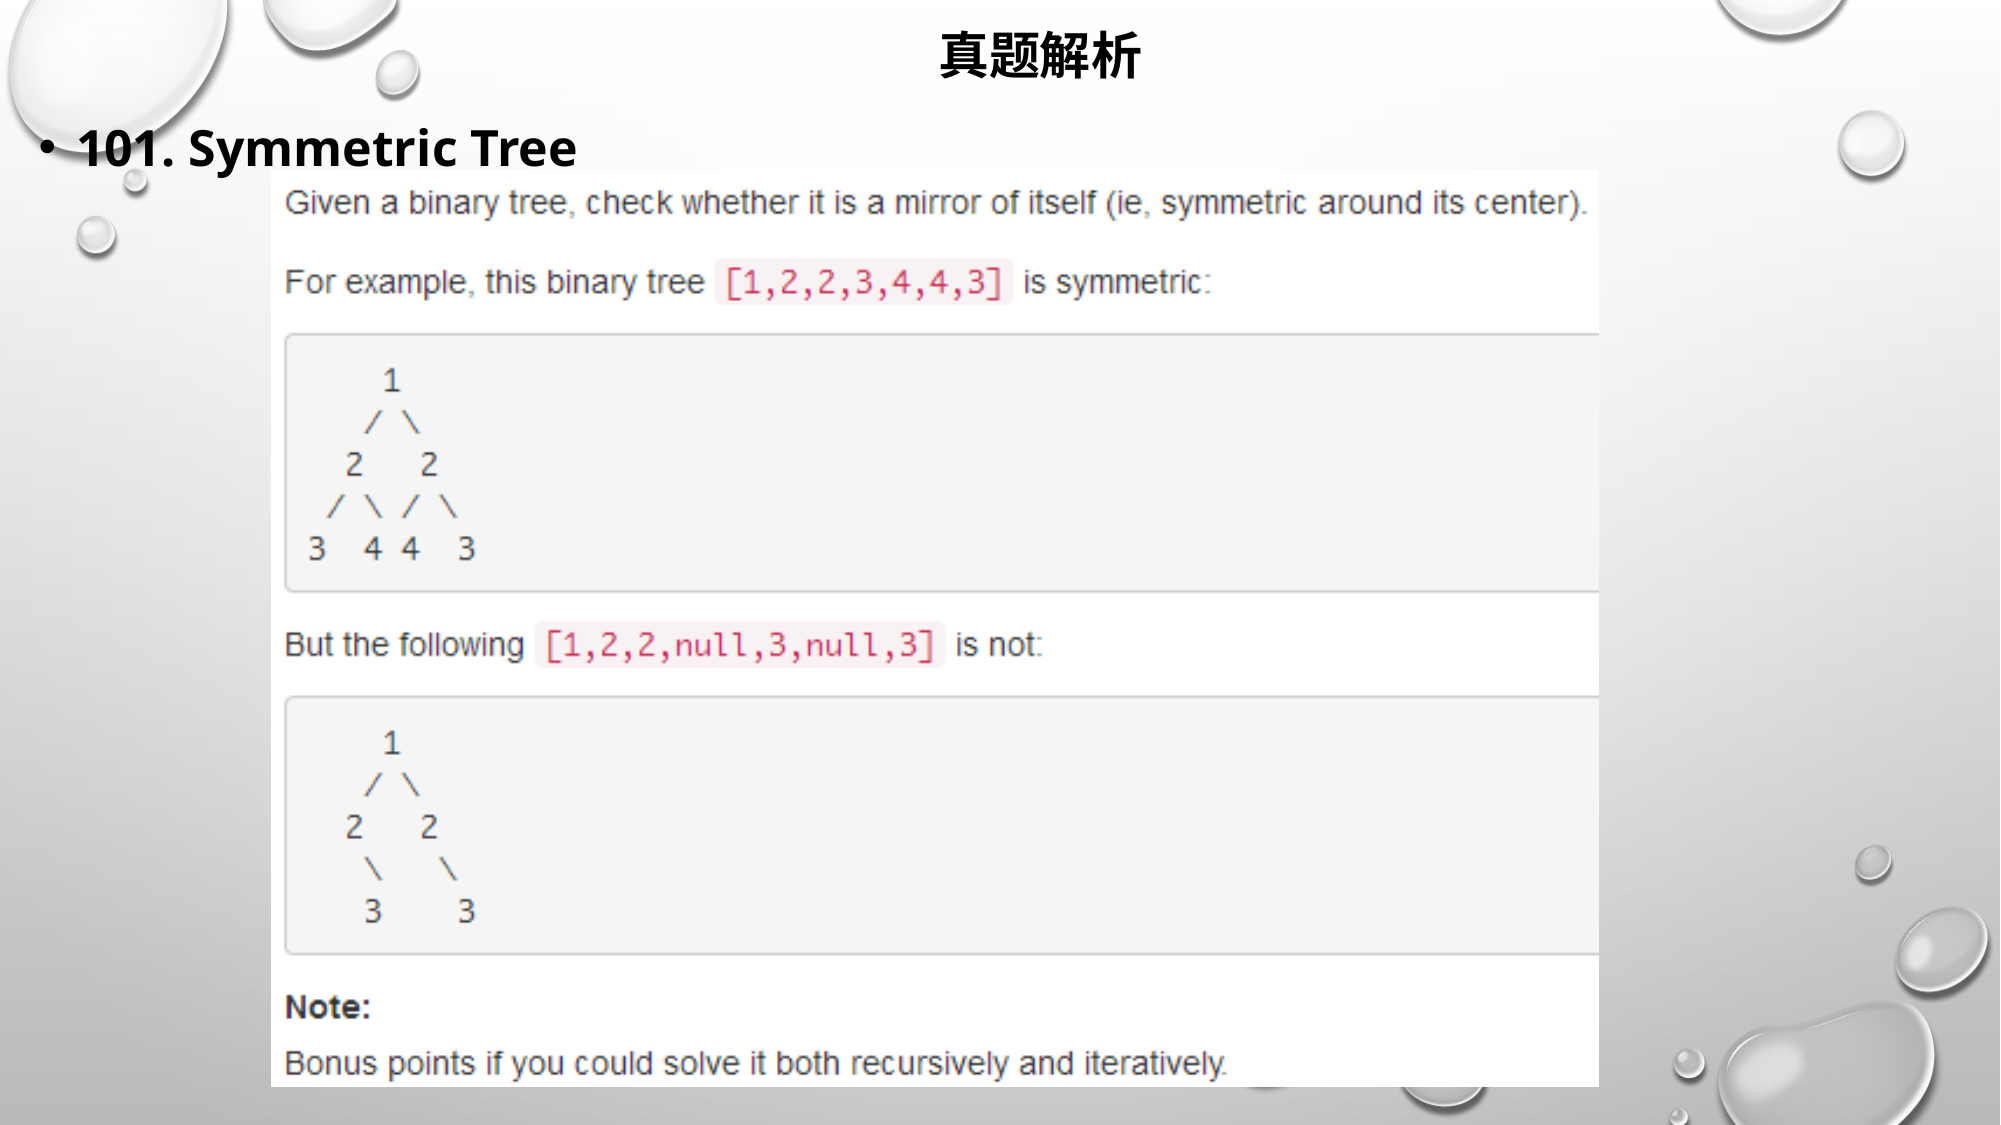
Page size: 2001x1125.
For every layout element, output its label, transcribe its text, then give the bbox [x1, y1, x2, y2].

picture [0, 0, 2000, 1125]
list 101. Symmetric Tree [23, 96, 1097, 1029]
title 真题解析 [710, 22, 1371, 94]
